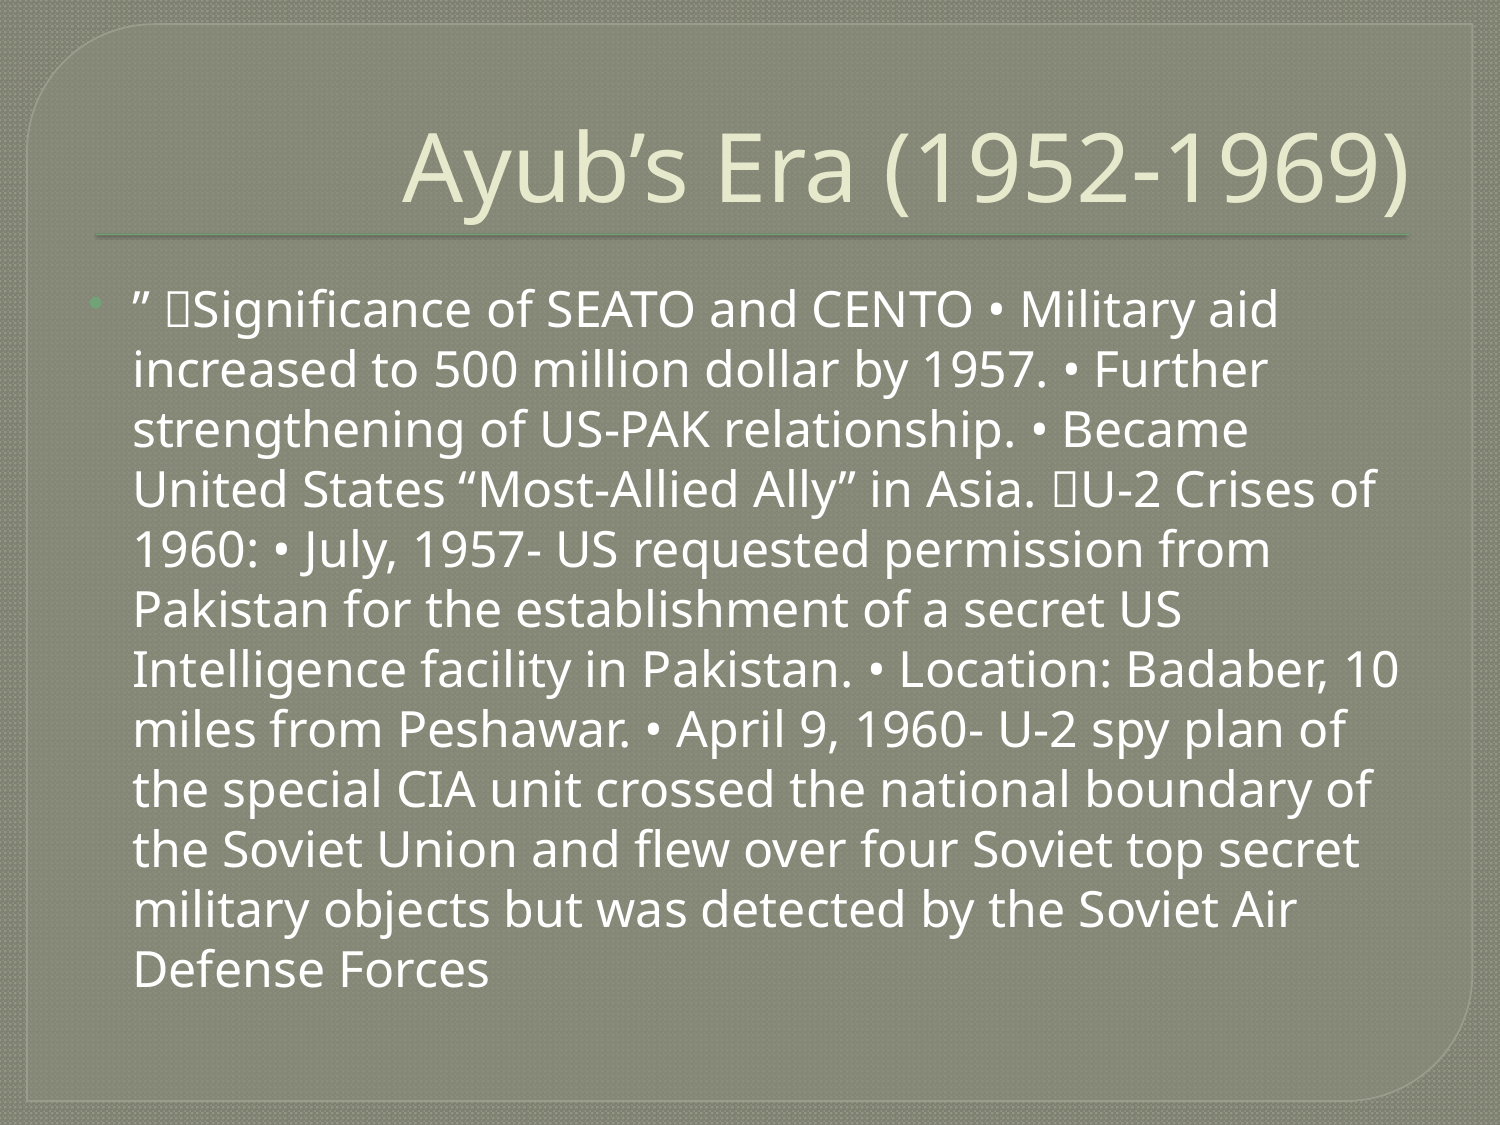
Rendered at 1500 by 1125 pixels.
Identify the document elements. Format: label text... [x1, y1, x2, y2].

list ” Significance of SEATO and CENTO • Military aid increased to 500 million dollar by 1957. • Further strengthening of US-PAK relationship. • Became United States “Most-Allied Ally” in Asia. U-2 Crises of 1960: • July, 1957- US requested permission from Pakistan for the establishment of a secret US Intelligence facility in Pakistan. • Location: Badaber, 10 miles from Peshawar. • April 9, 1960- U-2 spy plan of the special CIA unit crossed the national boundary of the Soviet Union and flew over four Soviet top secret military objects but was detected by the Soviet Air Defense Forces [75, 270, 1425, 1013]
title Ayub’s Era (1952-1969) [75, 41, 1425, 230]
